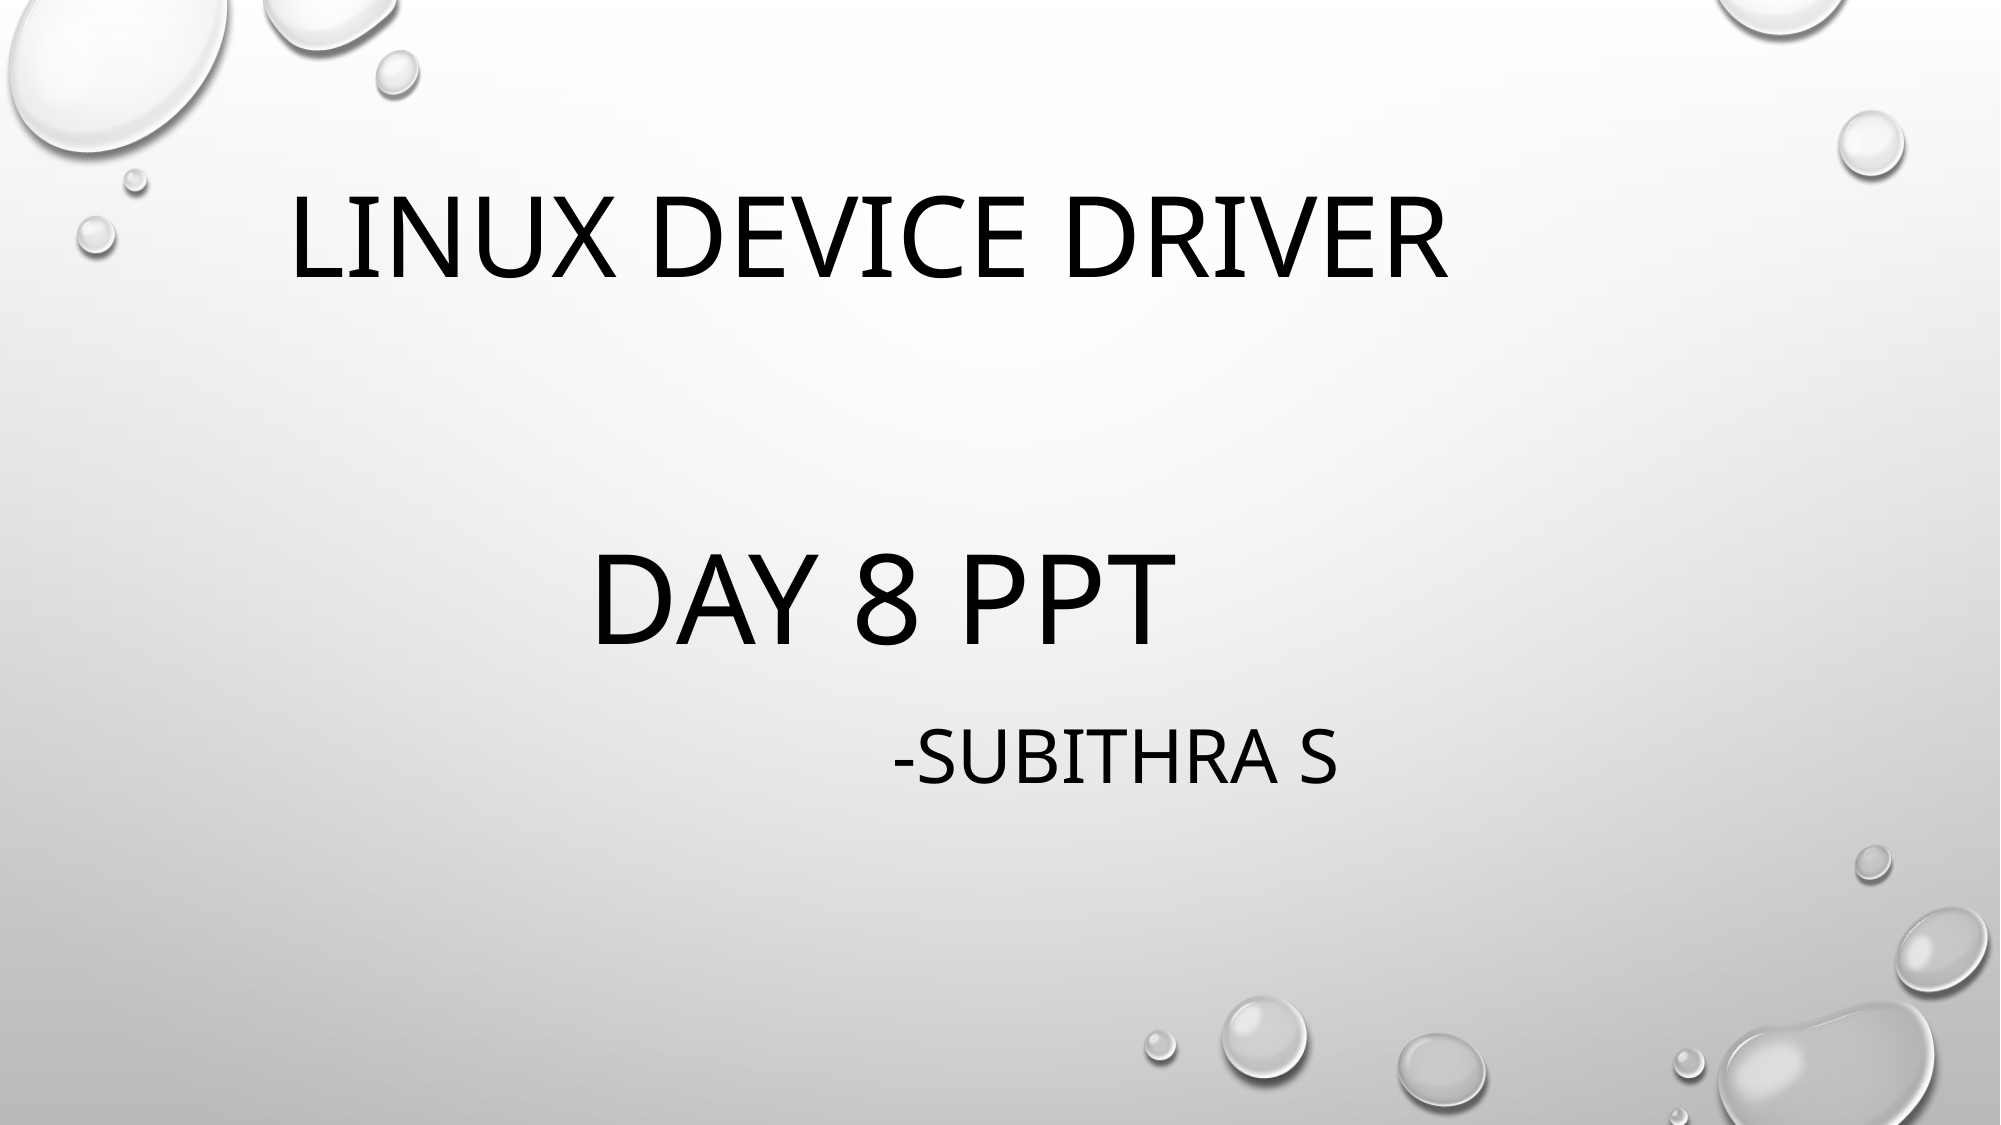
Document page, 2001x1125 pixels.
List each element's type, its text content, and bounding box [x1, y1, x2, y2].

list Day 8 PPT -SUBITHRA s [31, 482, 1732, 952]
picture [0, 0, 2000, 1125]
title Linux device driver [18, 110, 1719, 372]
